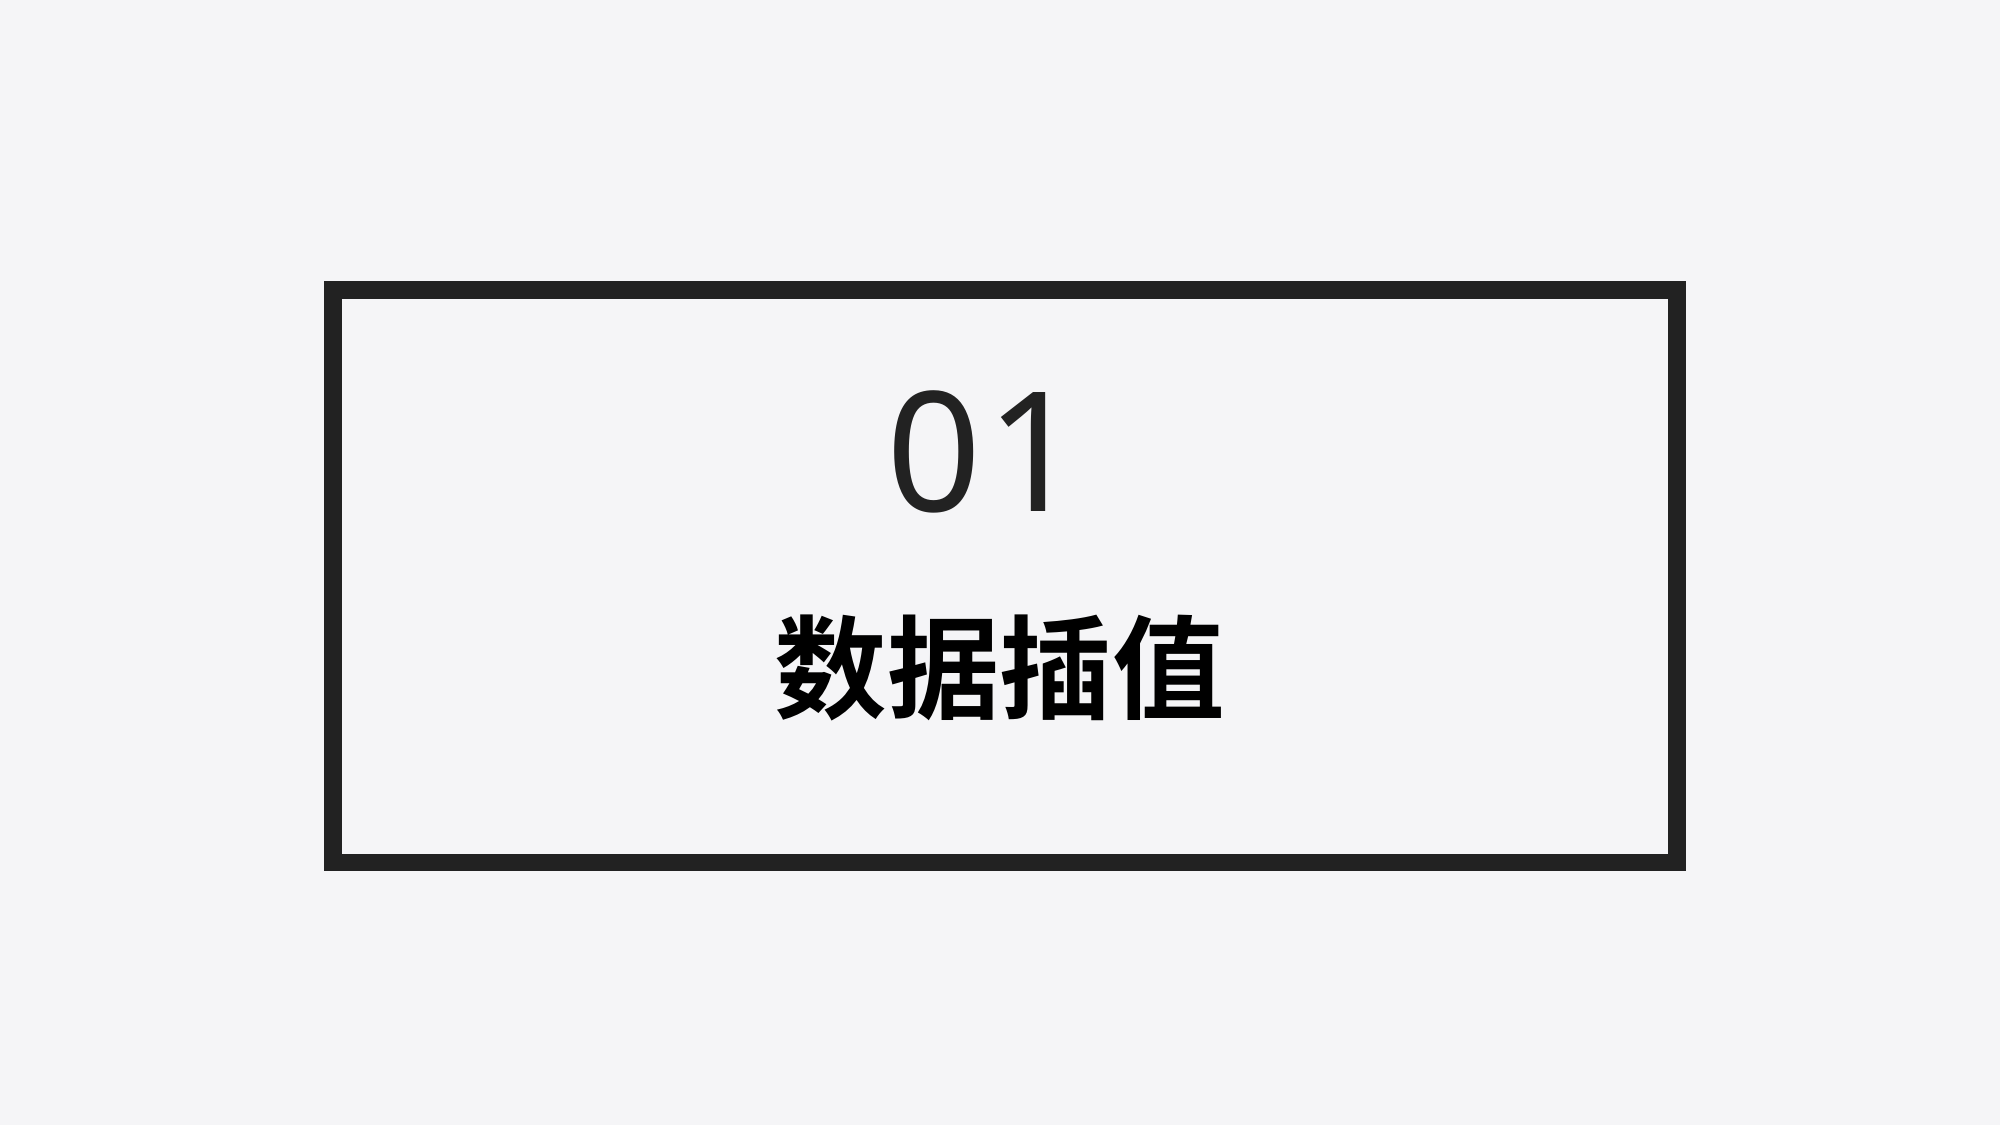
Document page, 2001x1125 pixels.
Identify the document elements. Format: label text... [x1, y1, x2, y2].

text_box 01 [823, 337, 1145, 553]
text_box 数据插值 [596, 590, 1404, 740]
text_box [332, 289, 1678, 863]
